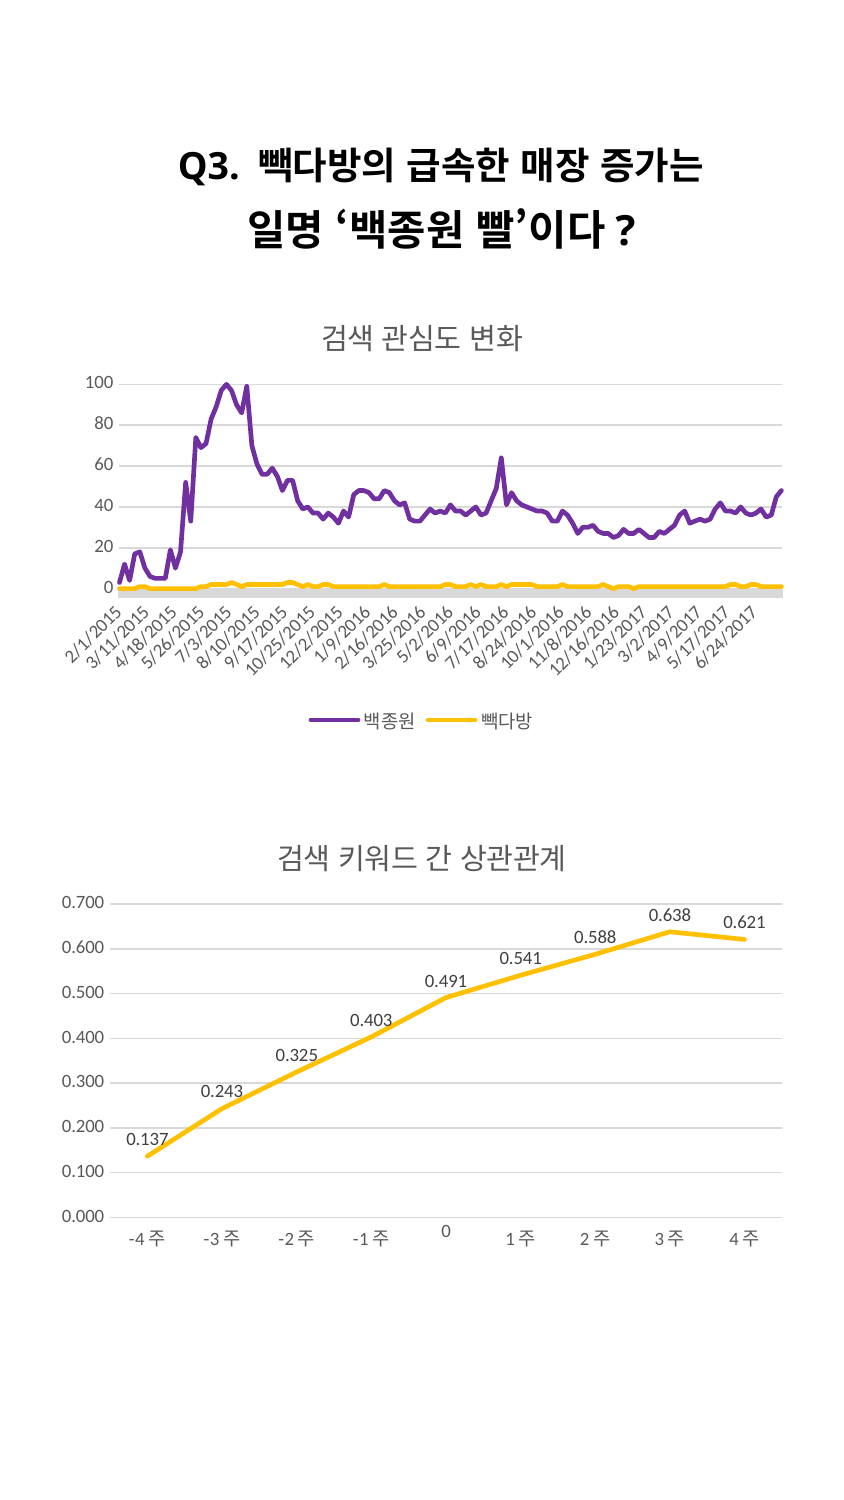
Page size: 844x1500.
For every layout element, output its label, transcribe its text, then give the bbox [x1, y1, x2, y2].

text_box Q3. 빽다방의 급속한 매장 증가는 [162, 112, 719, 195]
chart [46, 288, 798, 740]
chart [46, 808, 798, 1260]
text_box 일명 ‘백종원 빨’이다? [232, 195, 651, 261]
